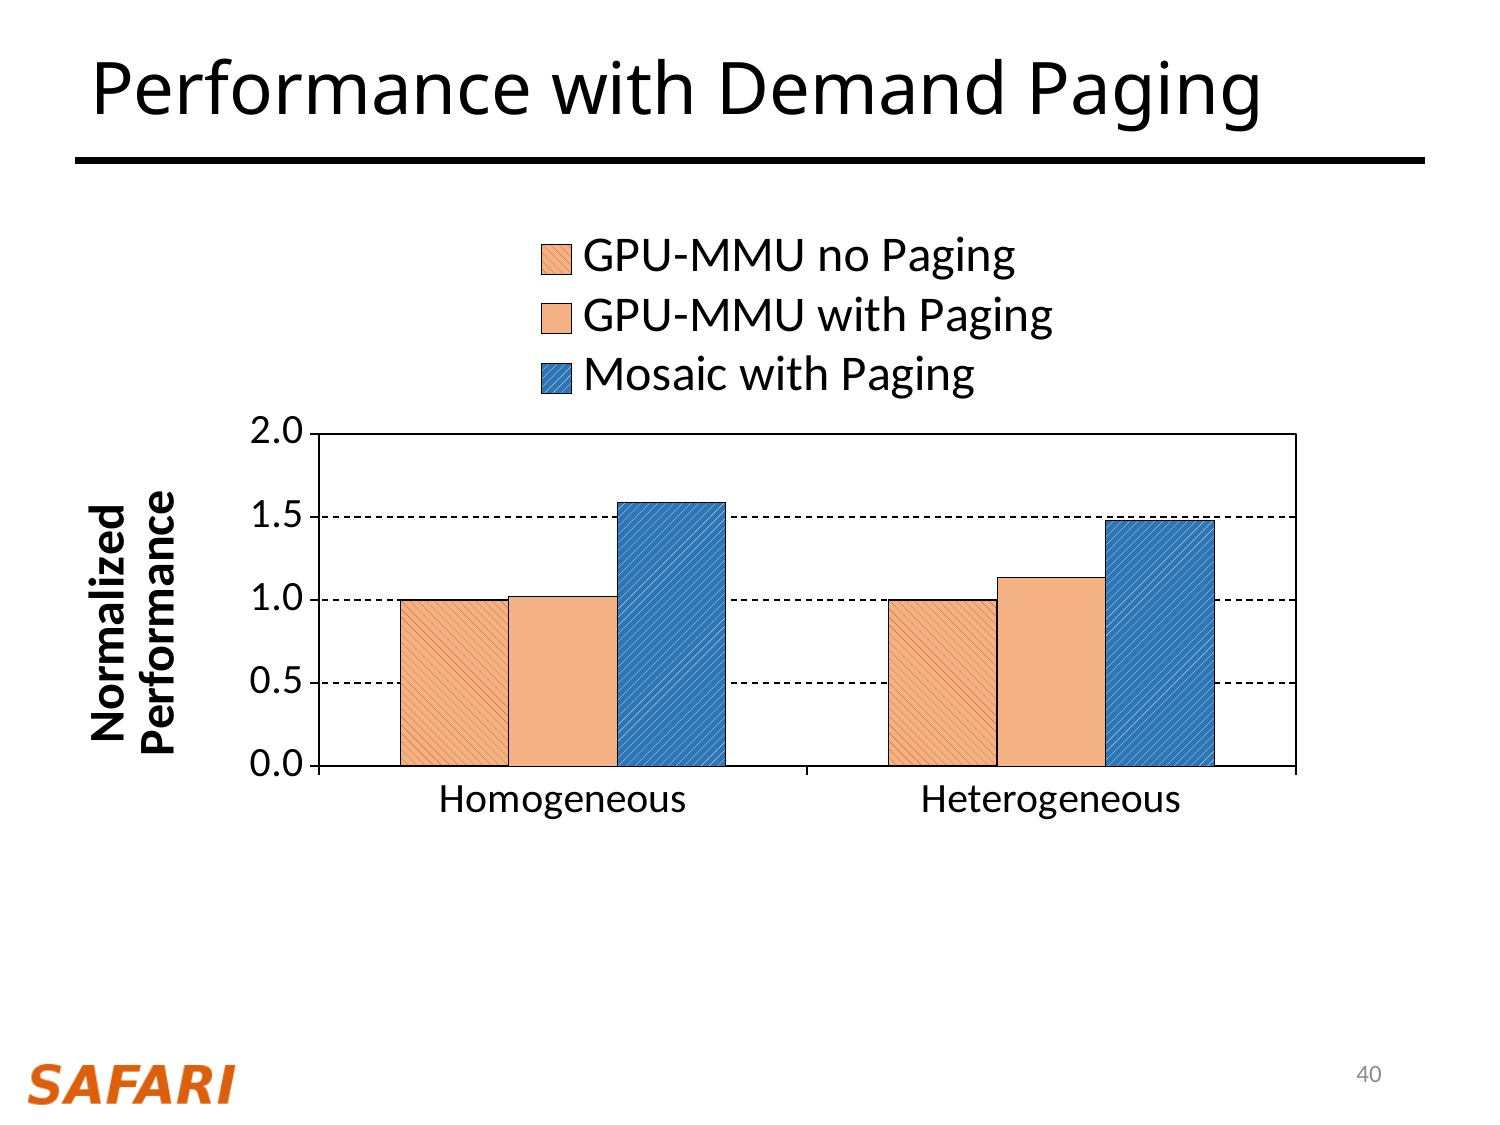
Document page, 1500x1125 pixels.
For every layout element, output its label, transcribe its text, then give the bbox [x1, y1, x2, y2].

picture [26, 1054, 243, 1117]
title Performance with Demand Paging [75, 21, 1477, 161]
chart [26, 217, 1429, 927]
slide_number 40 [1059, 1042, 1397, 1103]
